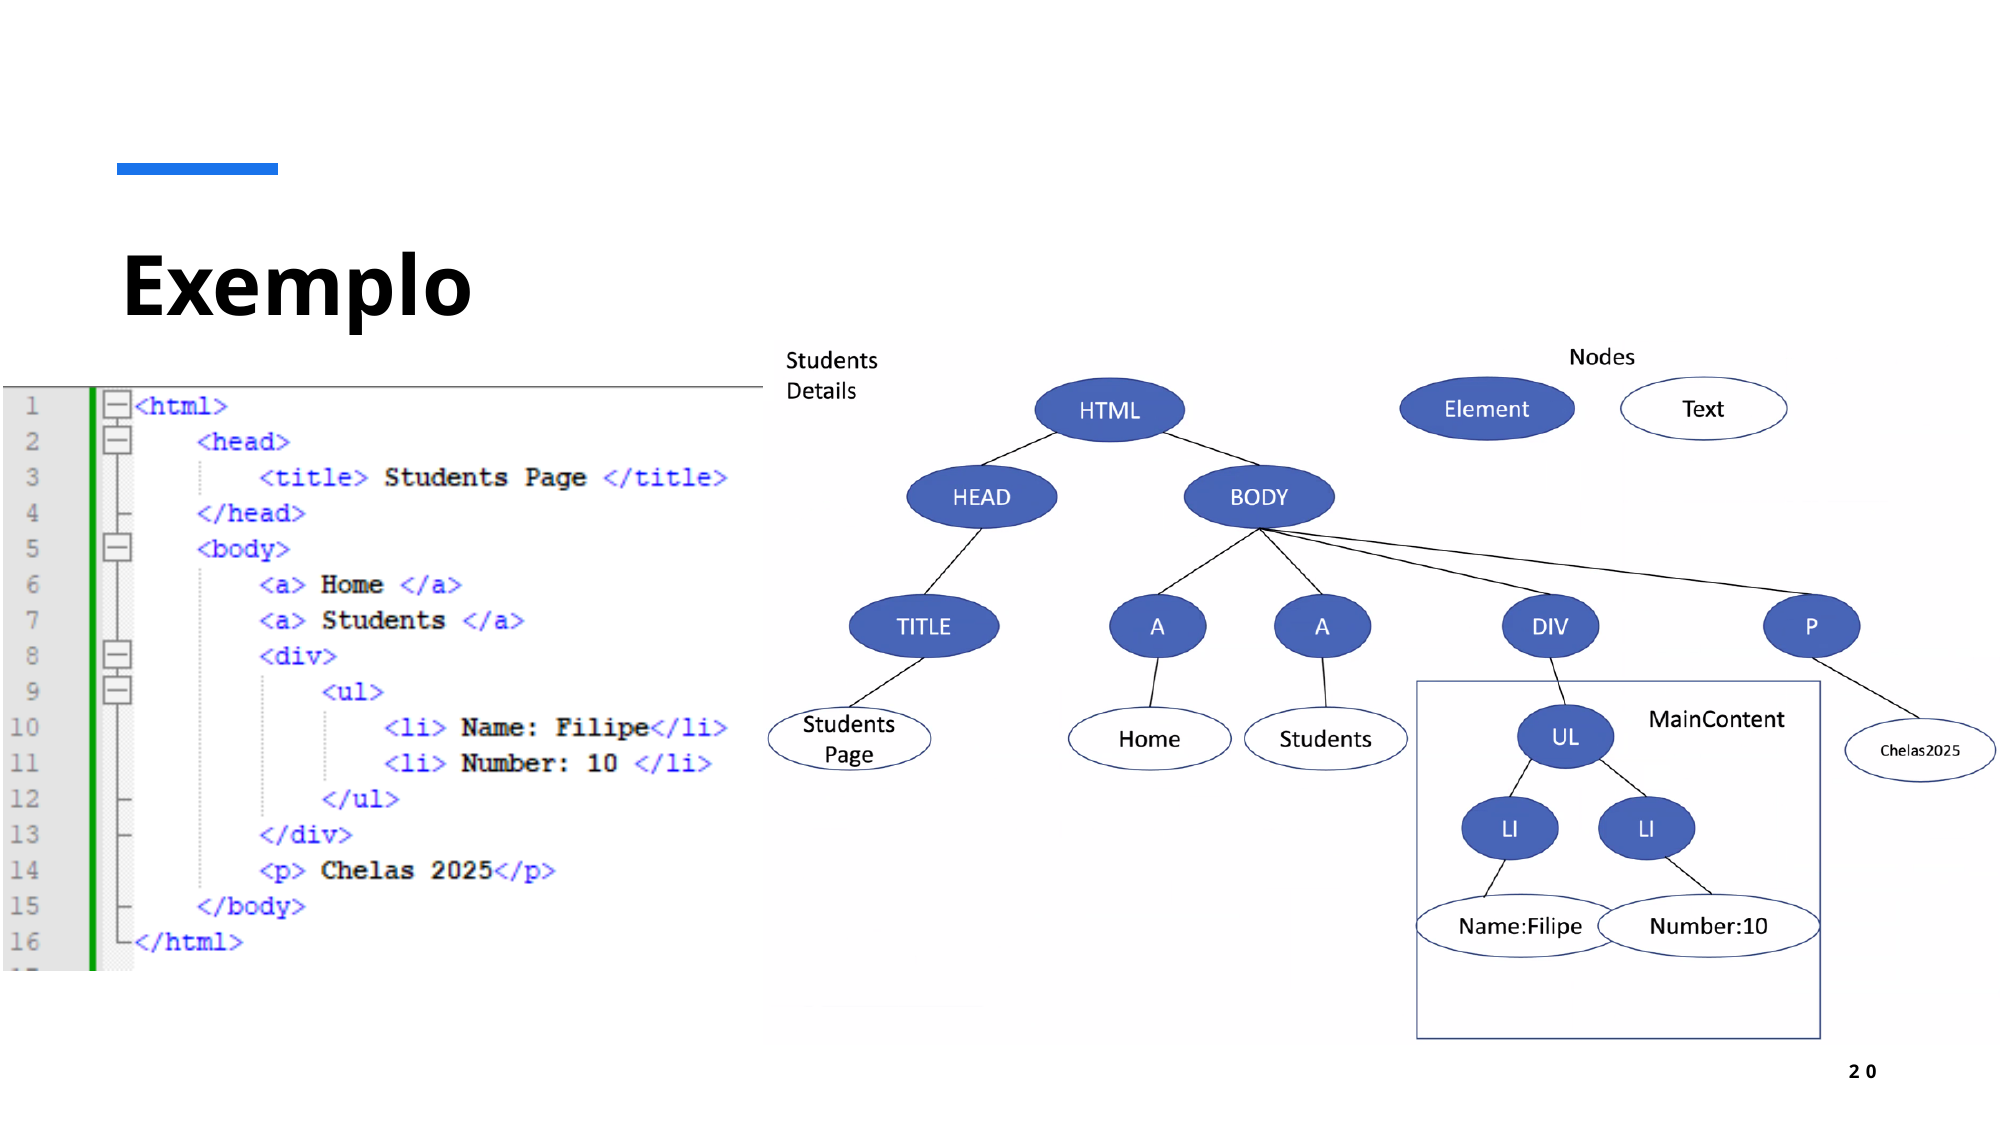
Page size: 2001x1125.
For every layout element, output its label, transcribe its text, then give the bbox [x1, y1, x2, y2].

title Exemplo [105, 224, 1892, 386]
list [763, 340, 2000, 1045]
slide_number 20 [1772, 1045, 1892, 1103]
picture [3, 386, 763, 971]
